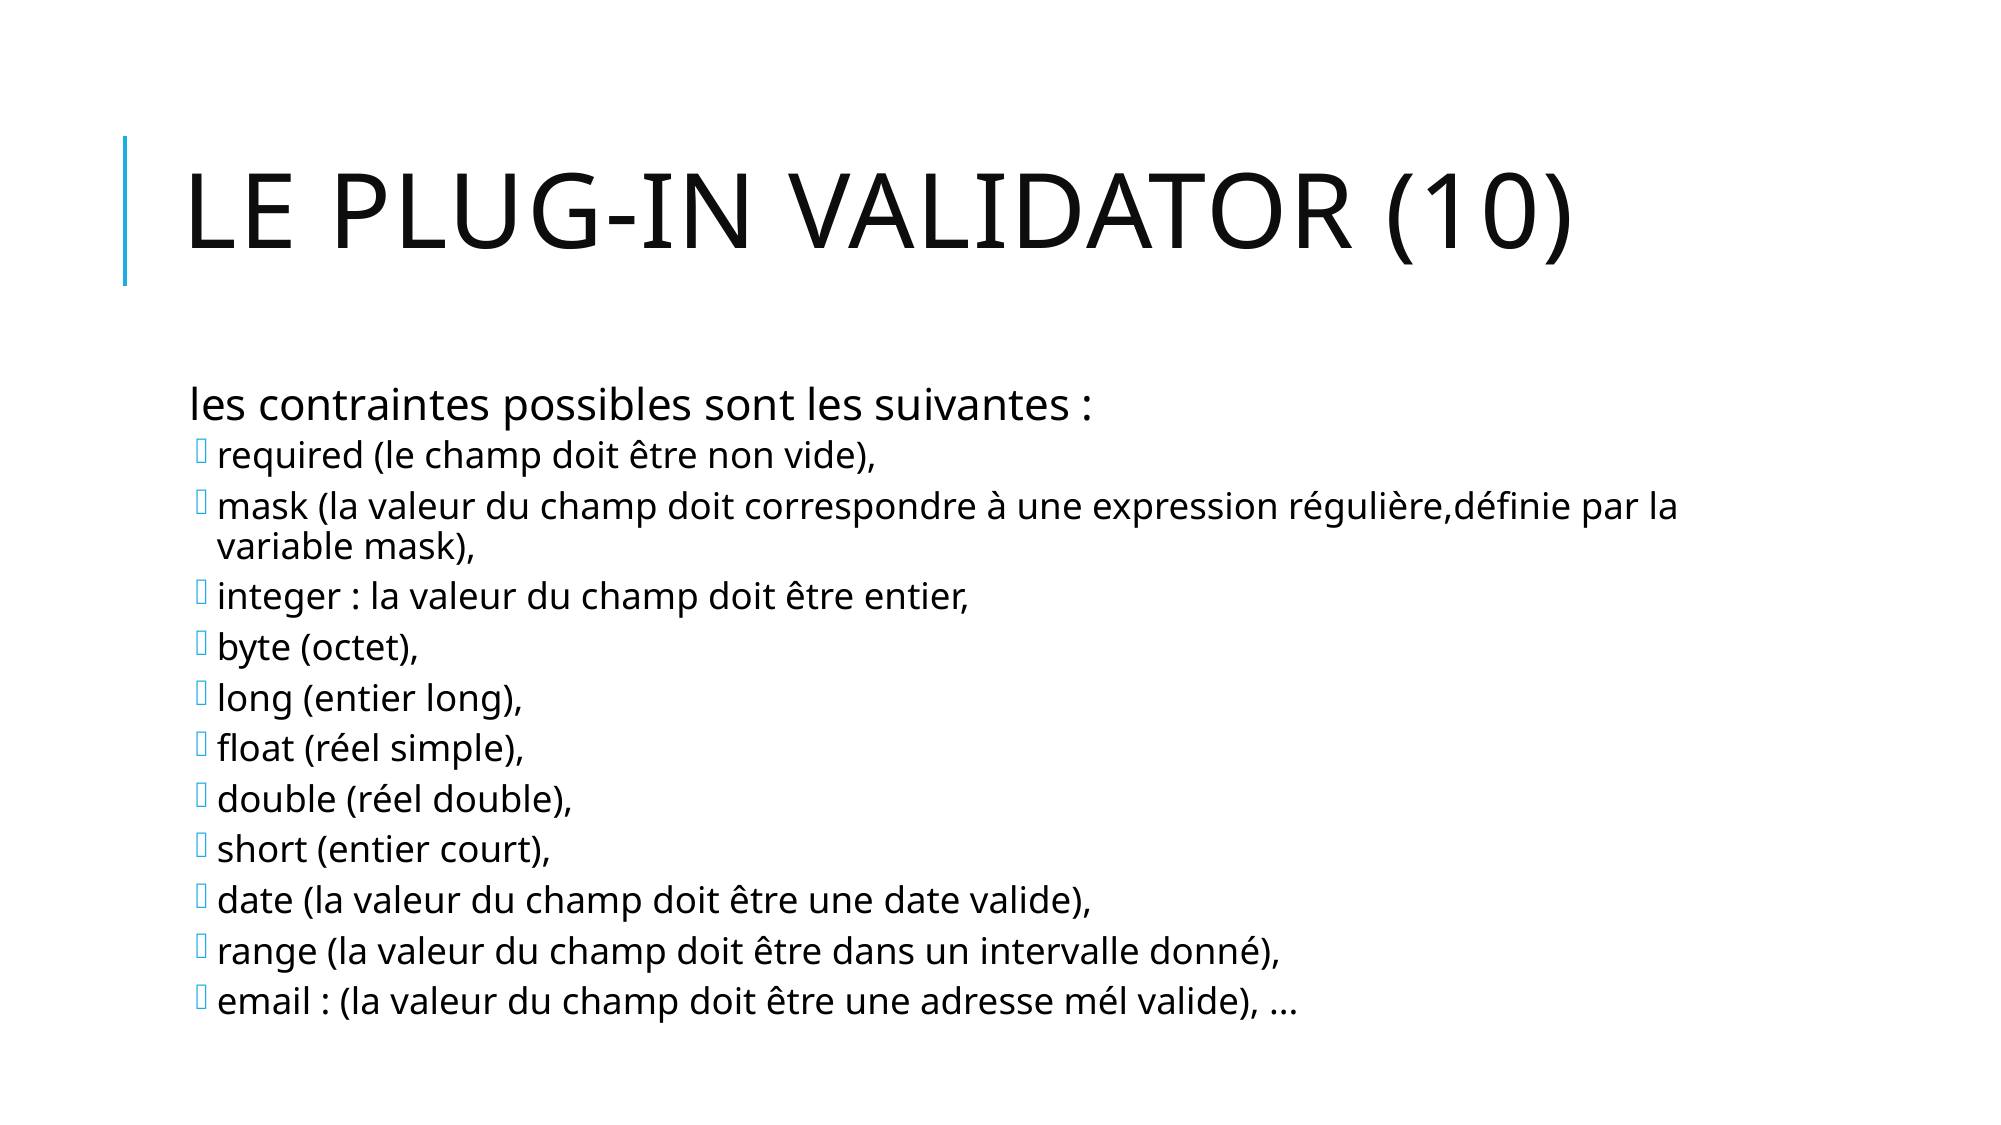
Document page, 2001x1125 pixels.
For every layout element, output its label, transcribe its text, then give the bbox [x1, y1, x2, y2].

title Le plug-in Validator (10) [168, 96, 1763, 342]
list les contraintes possibles sont les suivantes : required (le champ doit être non vide), mask (la valeur du champ doit correspondre à une expression régulière,définie par la variable mask), integer : la valeur du champ doit être entier, byte (octet), long (entier long), float (réel simple), double (réel double), short (entier court), date (la valeur du champ doit être une date valide), range (la valeur du champ doit être dans un intervalle donné), email : (la valeur du champ doit être une adresse mél valide), ... [168, 375, 1763, 1035]
